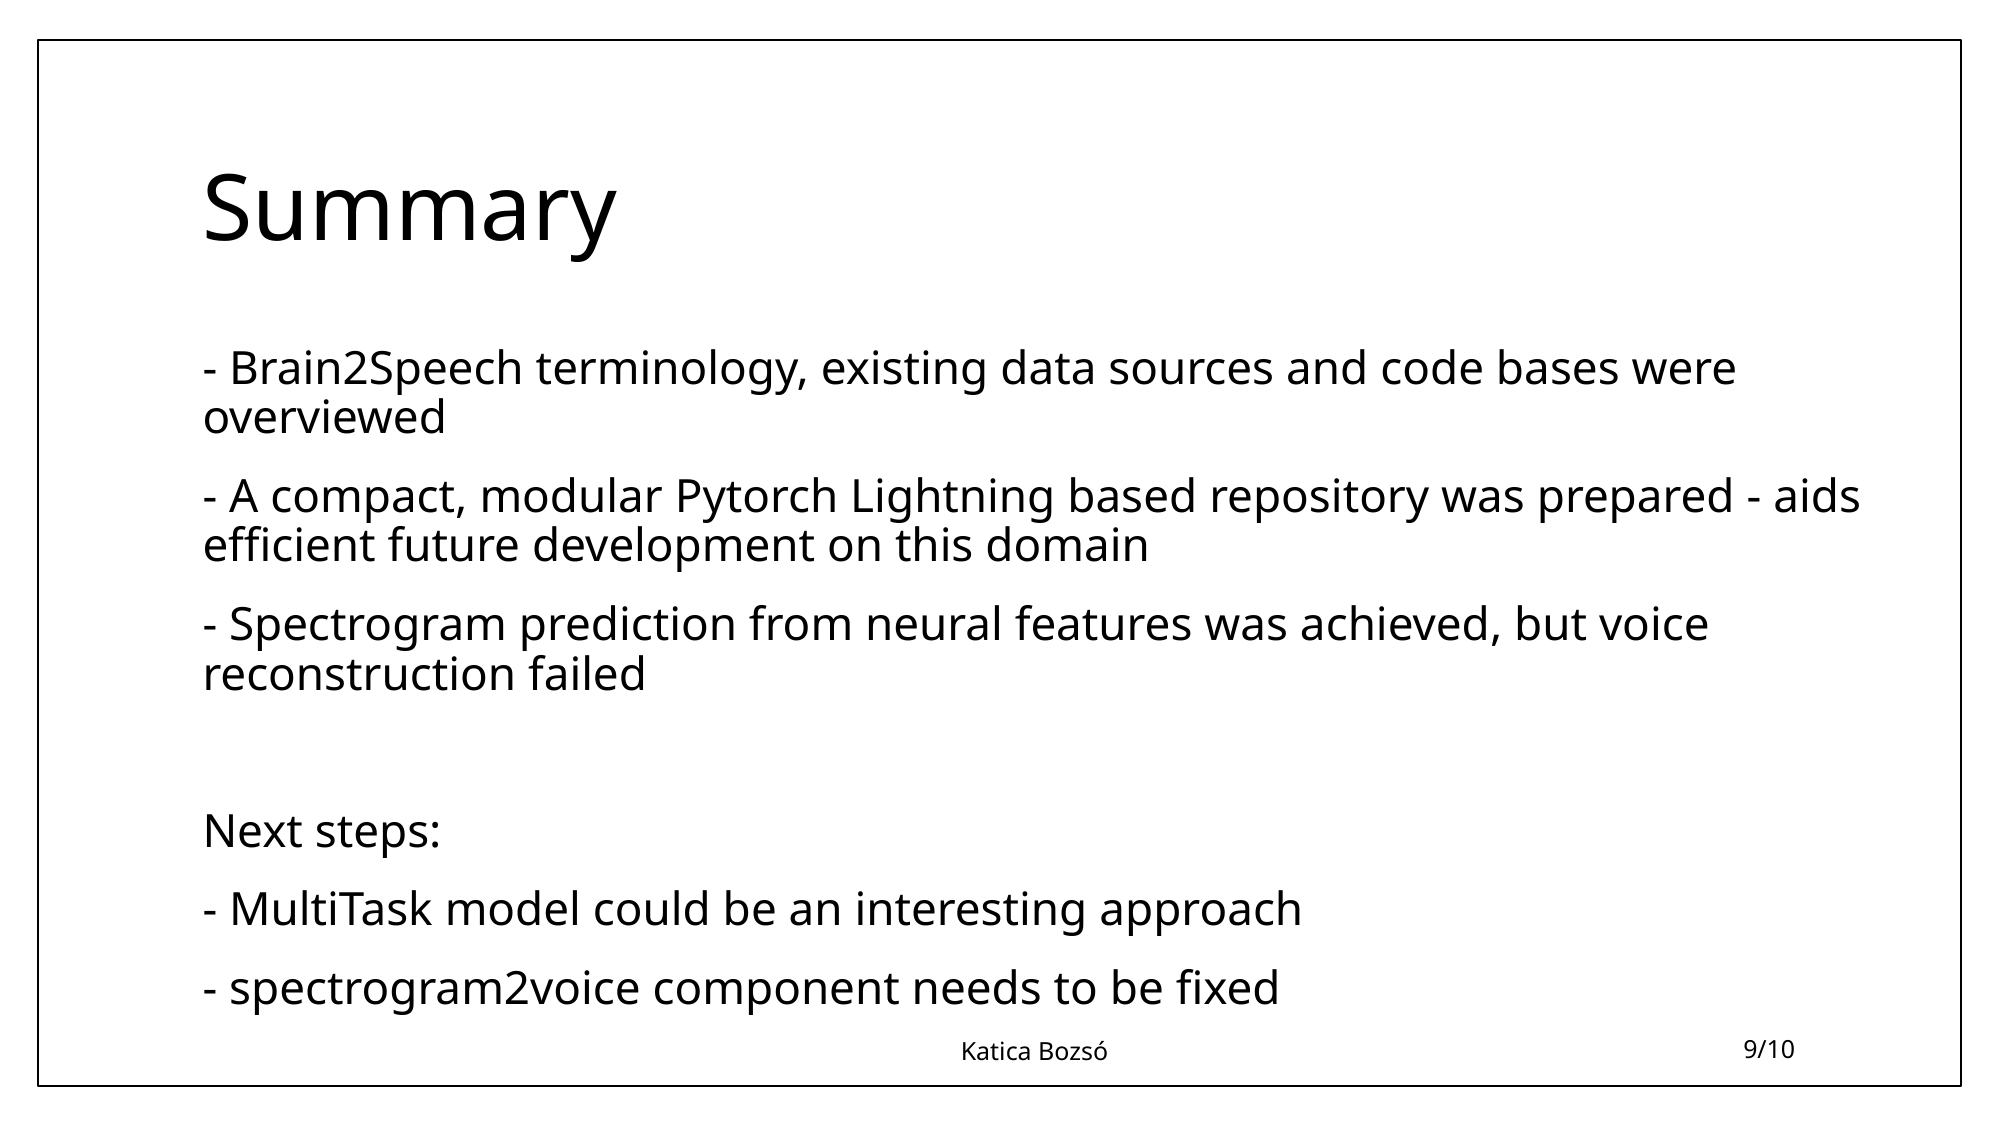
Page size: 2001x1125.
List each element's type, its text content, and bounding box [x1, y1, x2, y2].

slide_number ‹#›/10 [1530, 1020, 1811, 1081]
footer Katica Bozsó [647, 1020, 1422, 1081]
title Summary [187, 99, 1808, 323]
list - Brain2Speech terminology, existing data sources and code bases were overviewed - A compact, modular Pytorch Lightning based repository was prepared - aids efficient future development on this domain - Spectrogram prediction from neural features was achieved, but voice reconstruction failed Next steps: - MultiTask model could be an interesting approach - spectrogram2voice component needs to be fixed [187, 337, 1972, 1044]
